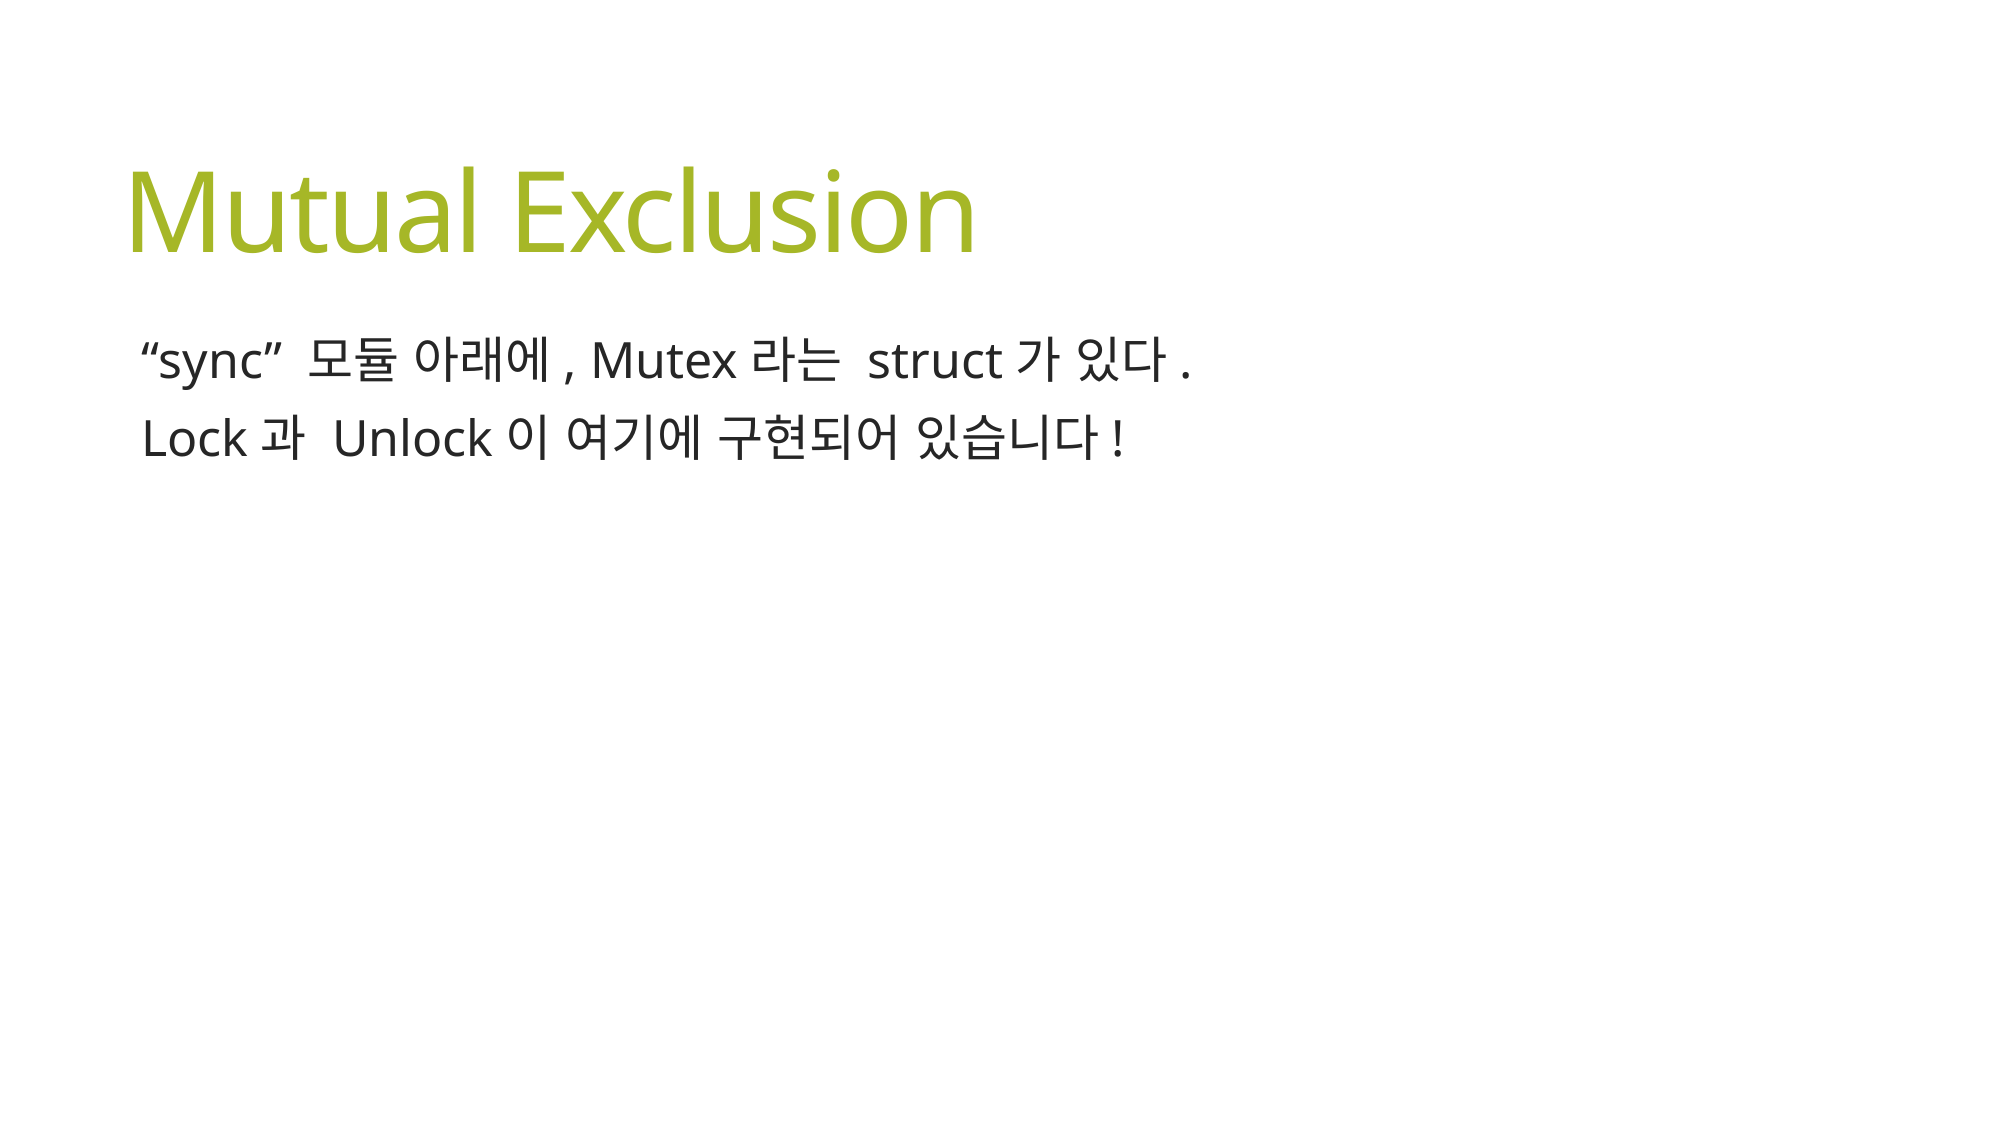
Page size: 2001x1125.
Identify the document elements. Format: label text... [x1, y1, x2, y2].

list “sync” 모듈 아래에, Mutex라는 struct가 있다. Lock과 Unlock이 여기에 구현되어 있습니다! [111, 329, 1876, 948]
title Mutual Exclusion [107, 81, 1875, 354]
